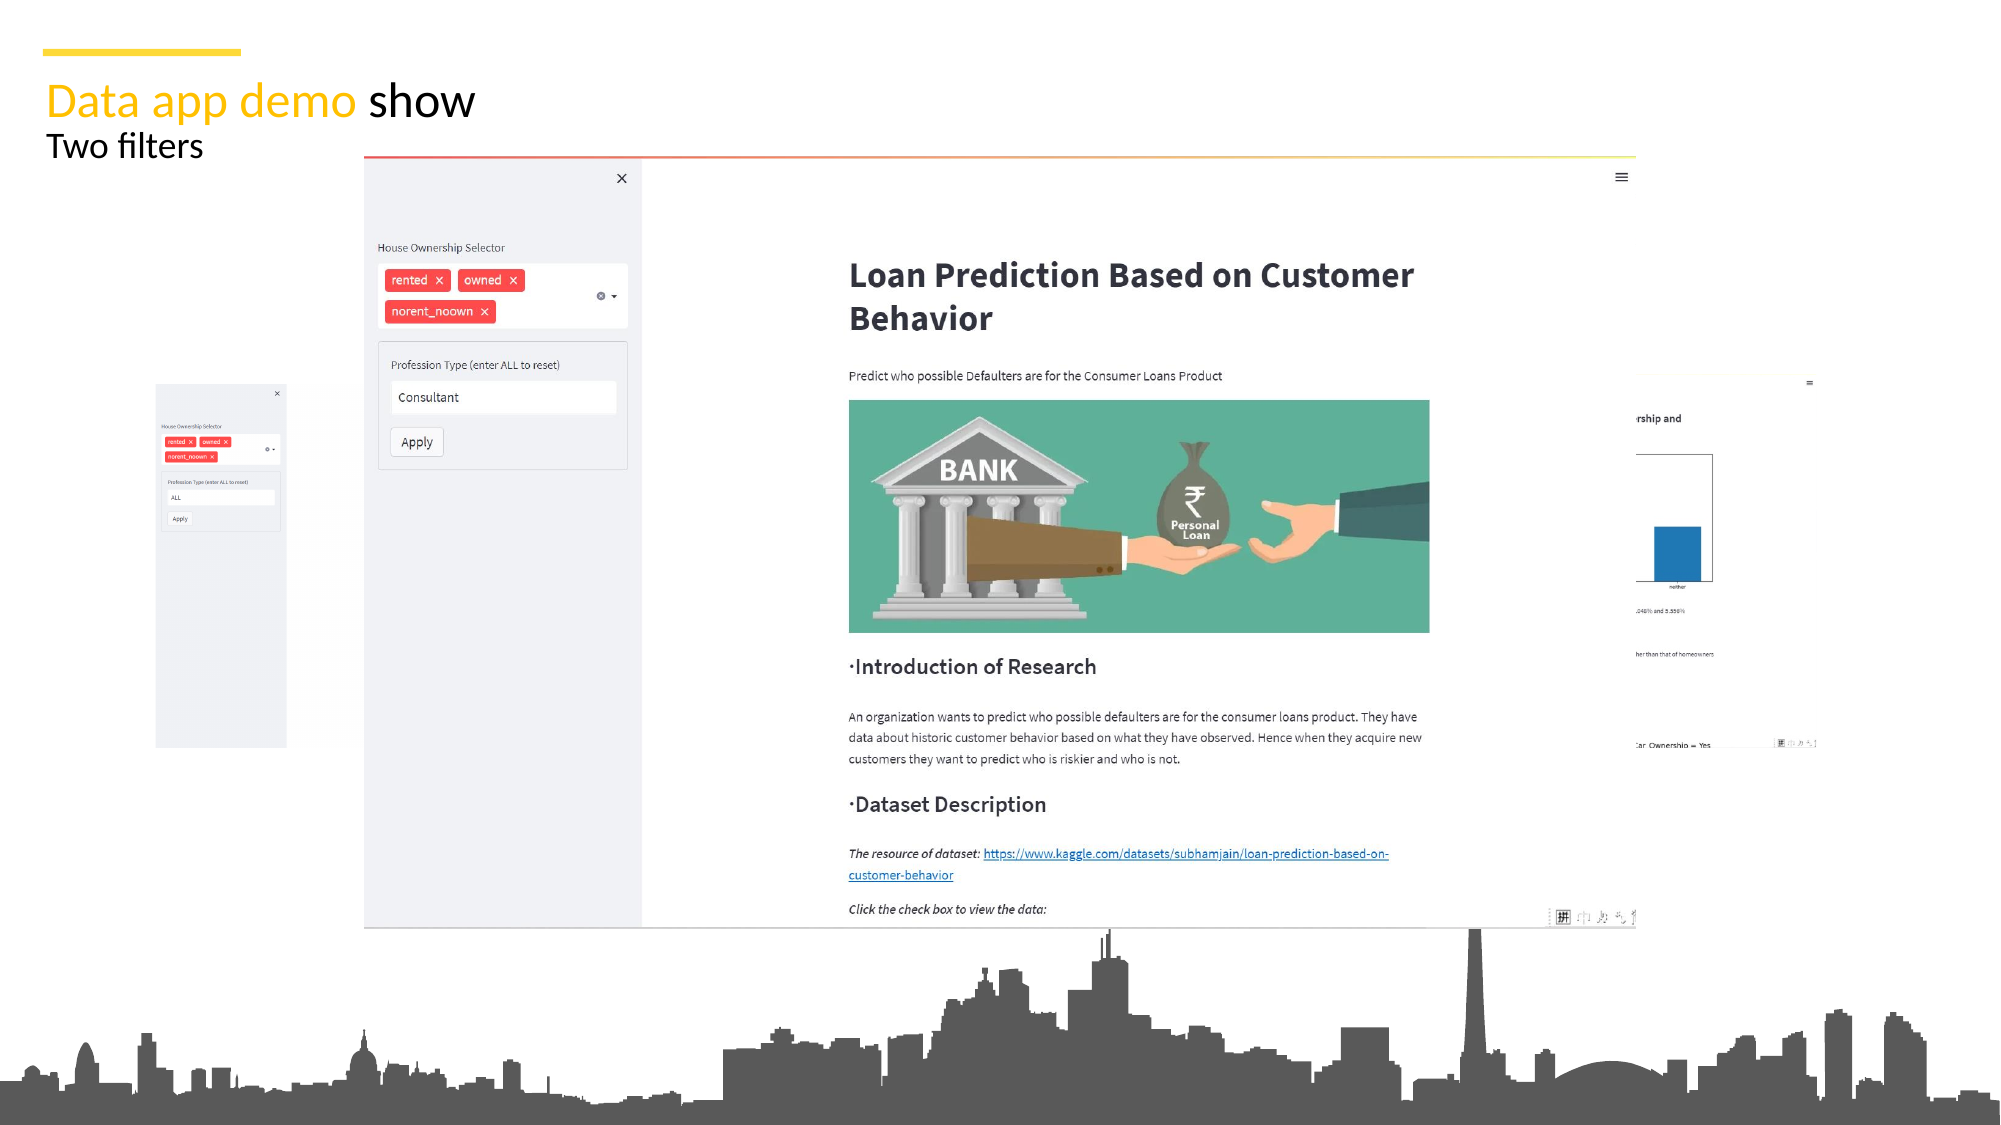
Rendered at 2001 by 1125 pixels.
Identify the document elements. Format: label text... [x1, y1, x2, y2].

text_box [0, 750, 2000, 1125]
text_box Two filters [31, 114, 1032, 174]
picture [155, 156, 1817, 929]
text_box Data app demo show [31, 60, 1032, 114]
